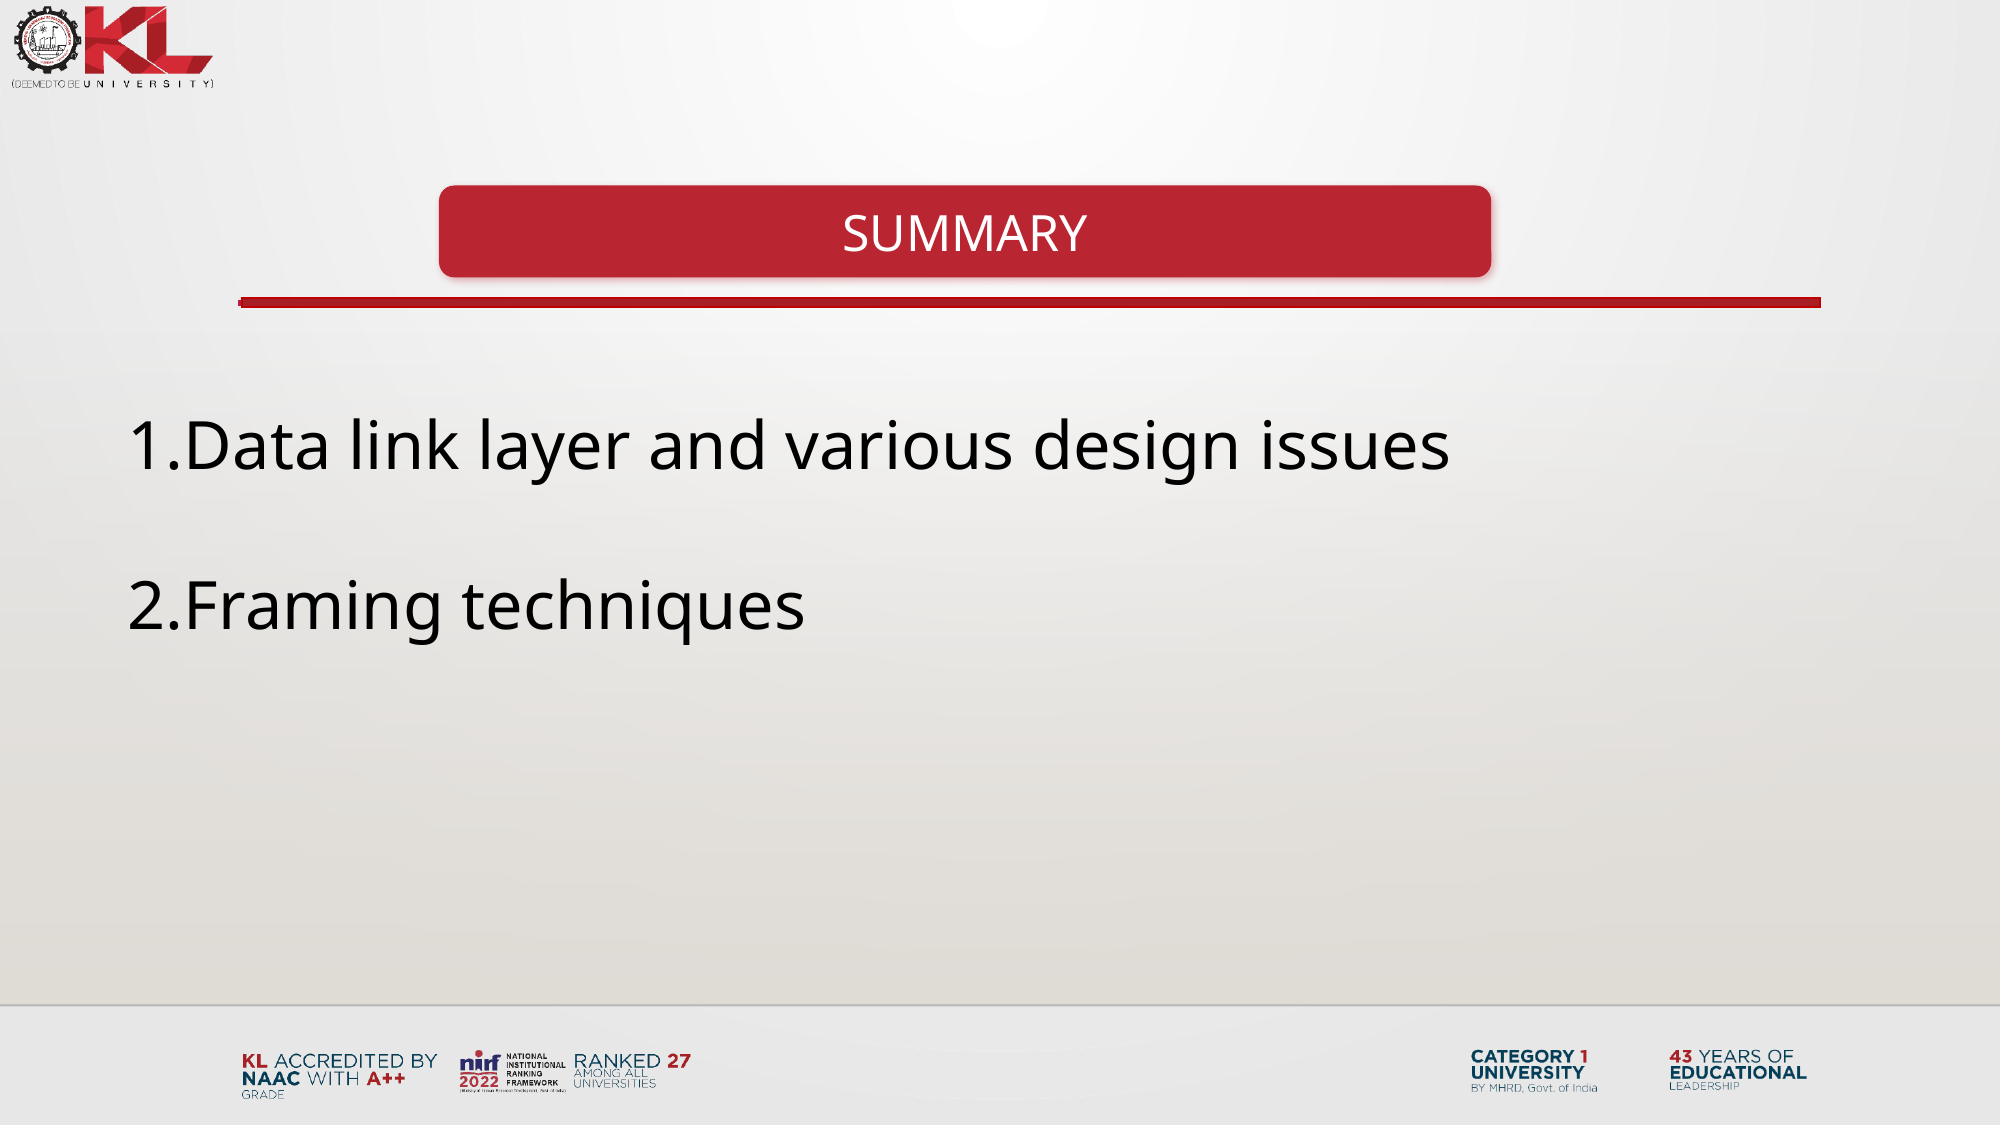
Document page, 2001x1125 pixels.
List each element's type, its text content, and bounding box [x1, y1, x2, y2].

picture [238, 1045, 716, 1103]
text_box SUMMARY [437, 184, 1493, 279]
picture [12, 5, 213, 88]
text_box Data link layer and various design issues Framing techniques [112, 315, 1961, 650]
picture [1447, 1045, 1814, 1101]
text_box [241, 297, 1821, 308]
